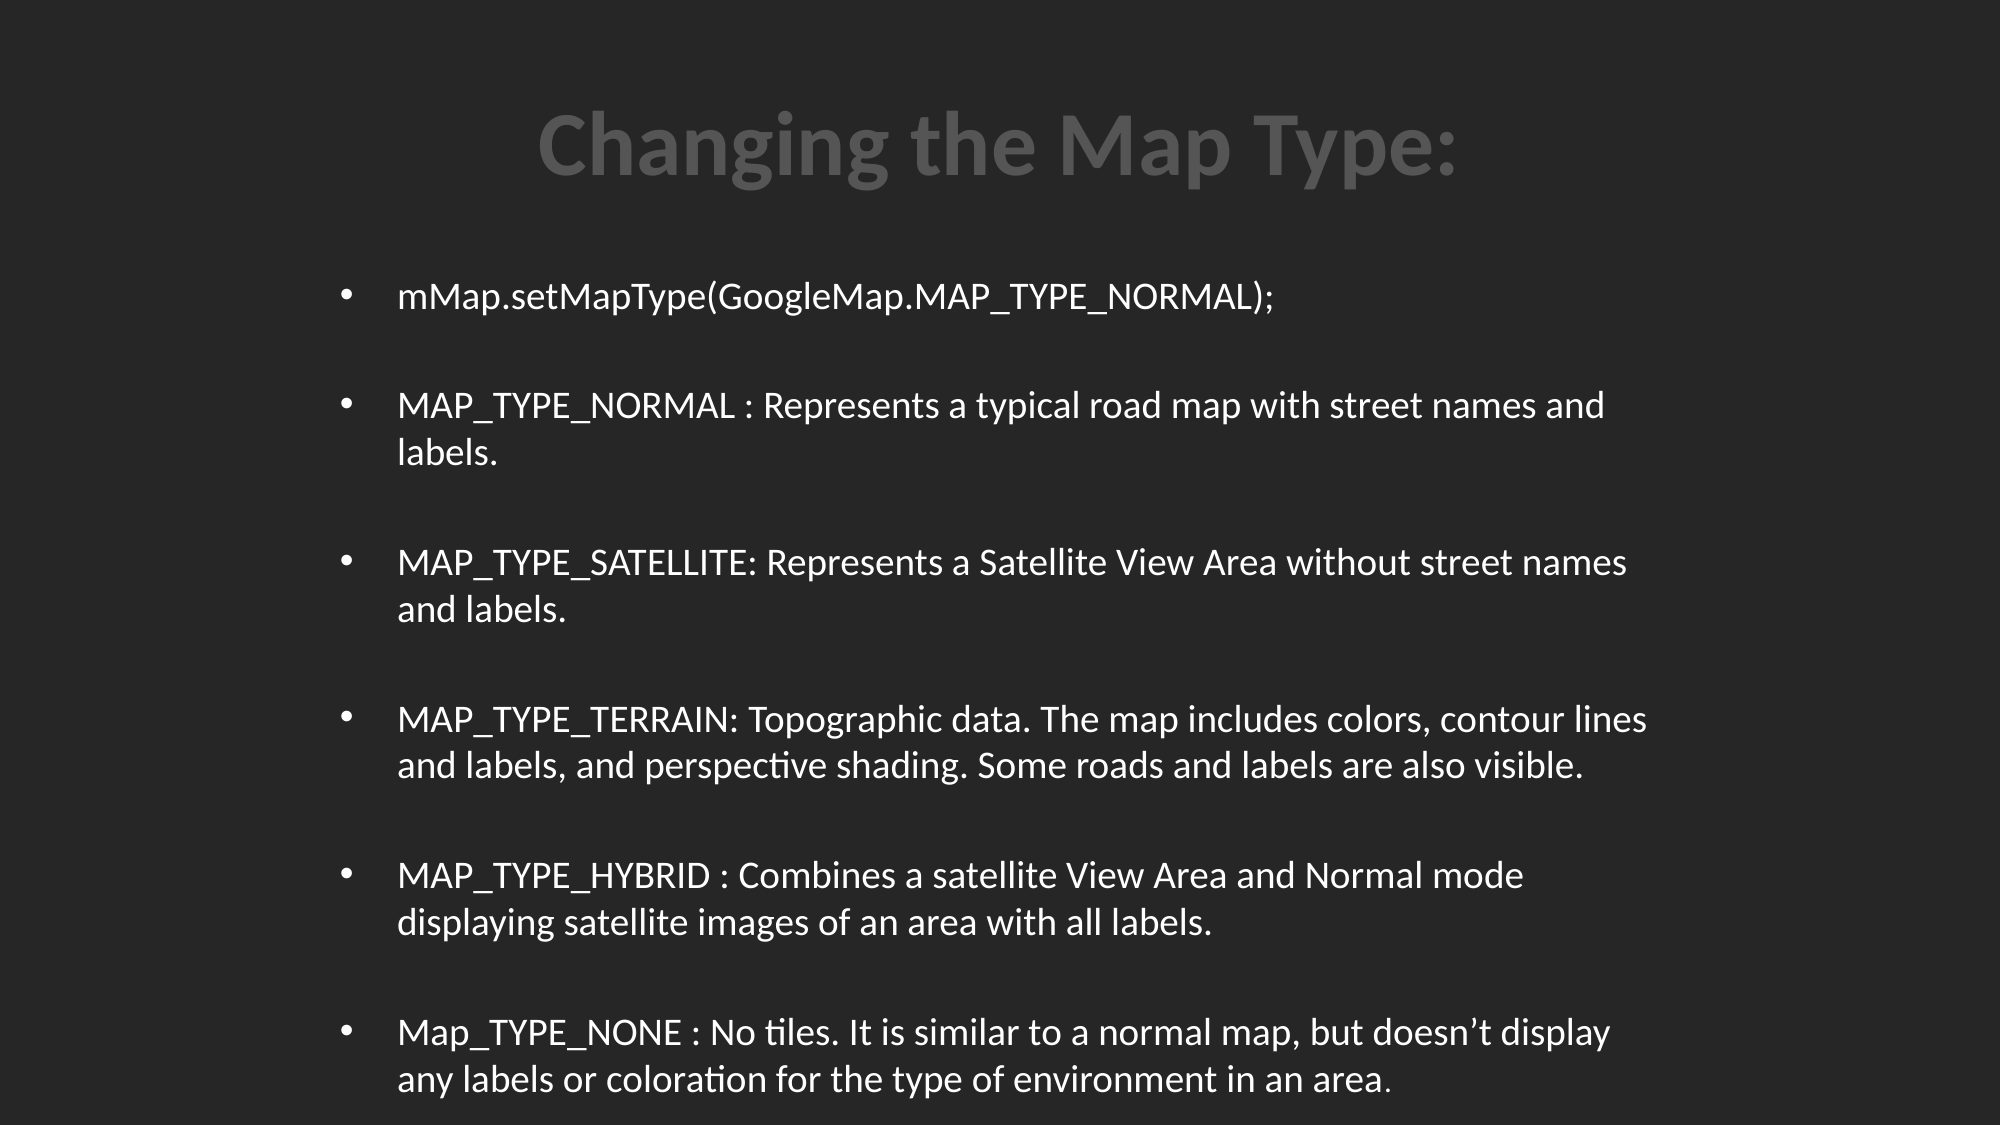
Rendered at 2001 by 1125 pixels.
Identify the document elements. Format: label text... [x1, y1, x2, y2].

title Changing the Map Type: [99, 45, 1900, 233]
list mMap.setMapType(GoogleMap.MAP_TYPE_NORMAL); MAP_TYPE_NORMAL : Represents a typical road map with street names and labels. MAP_TYPE_SATELLITE: Represents a Satellite View Area without street names and labels. MAP_TYPE_TERRAIN: Topographic data. The map includes colors, contour lines and labels, and perspective shading. Some roads and labels are also visible. MAP_TYPE_HYBRID : Combines a satellite View Area and Normal mode displaying satellite images of an area with all labels. Map_TYPE_NONE : No tiles. It is similar to a normal map, but doesn’t display any labels or coloration for the type of environment in an area. [324, 262, 1675, 1125]
